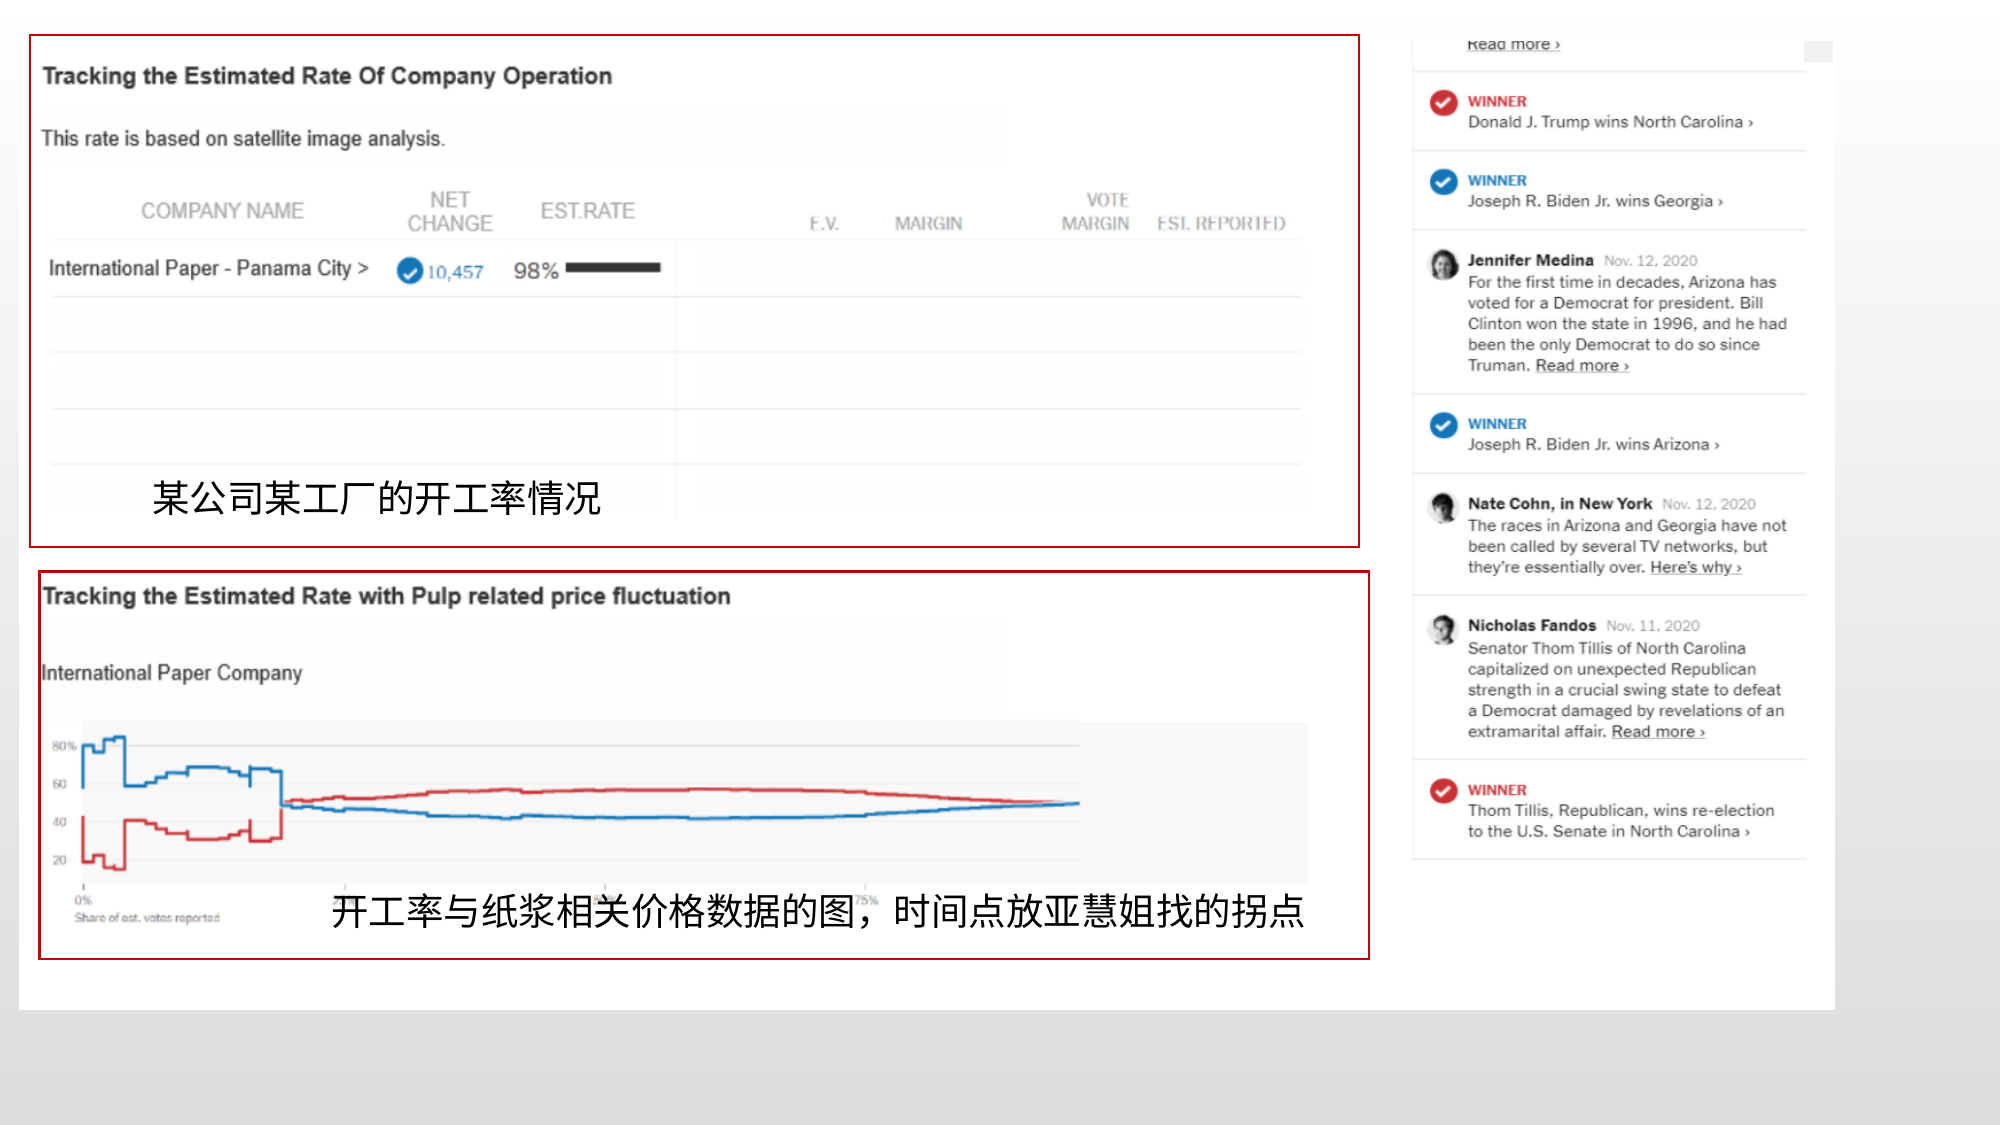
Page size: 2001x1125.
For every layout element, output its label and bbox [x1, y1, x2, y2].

picture [19, 41, 1835, 1010]
text_box [29, 34, 1360, 41]
